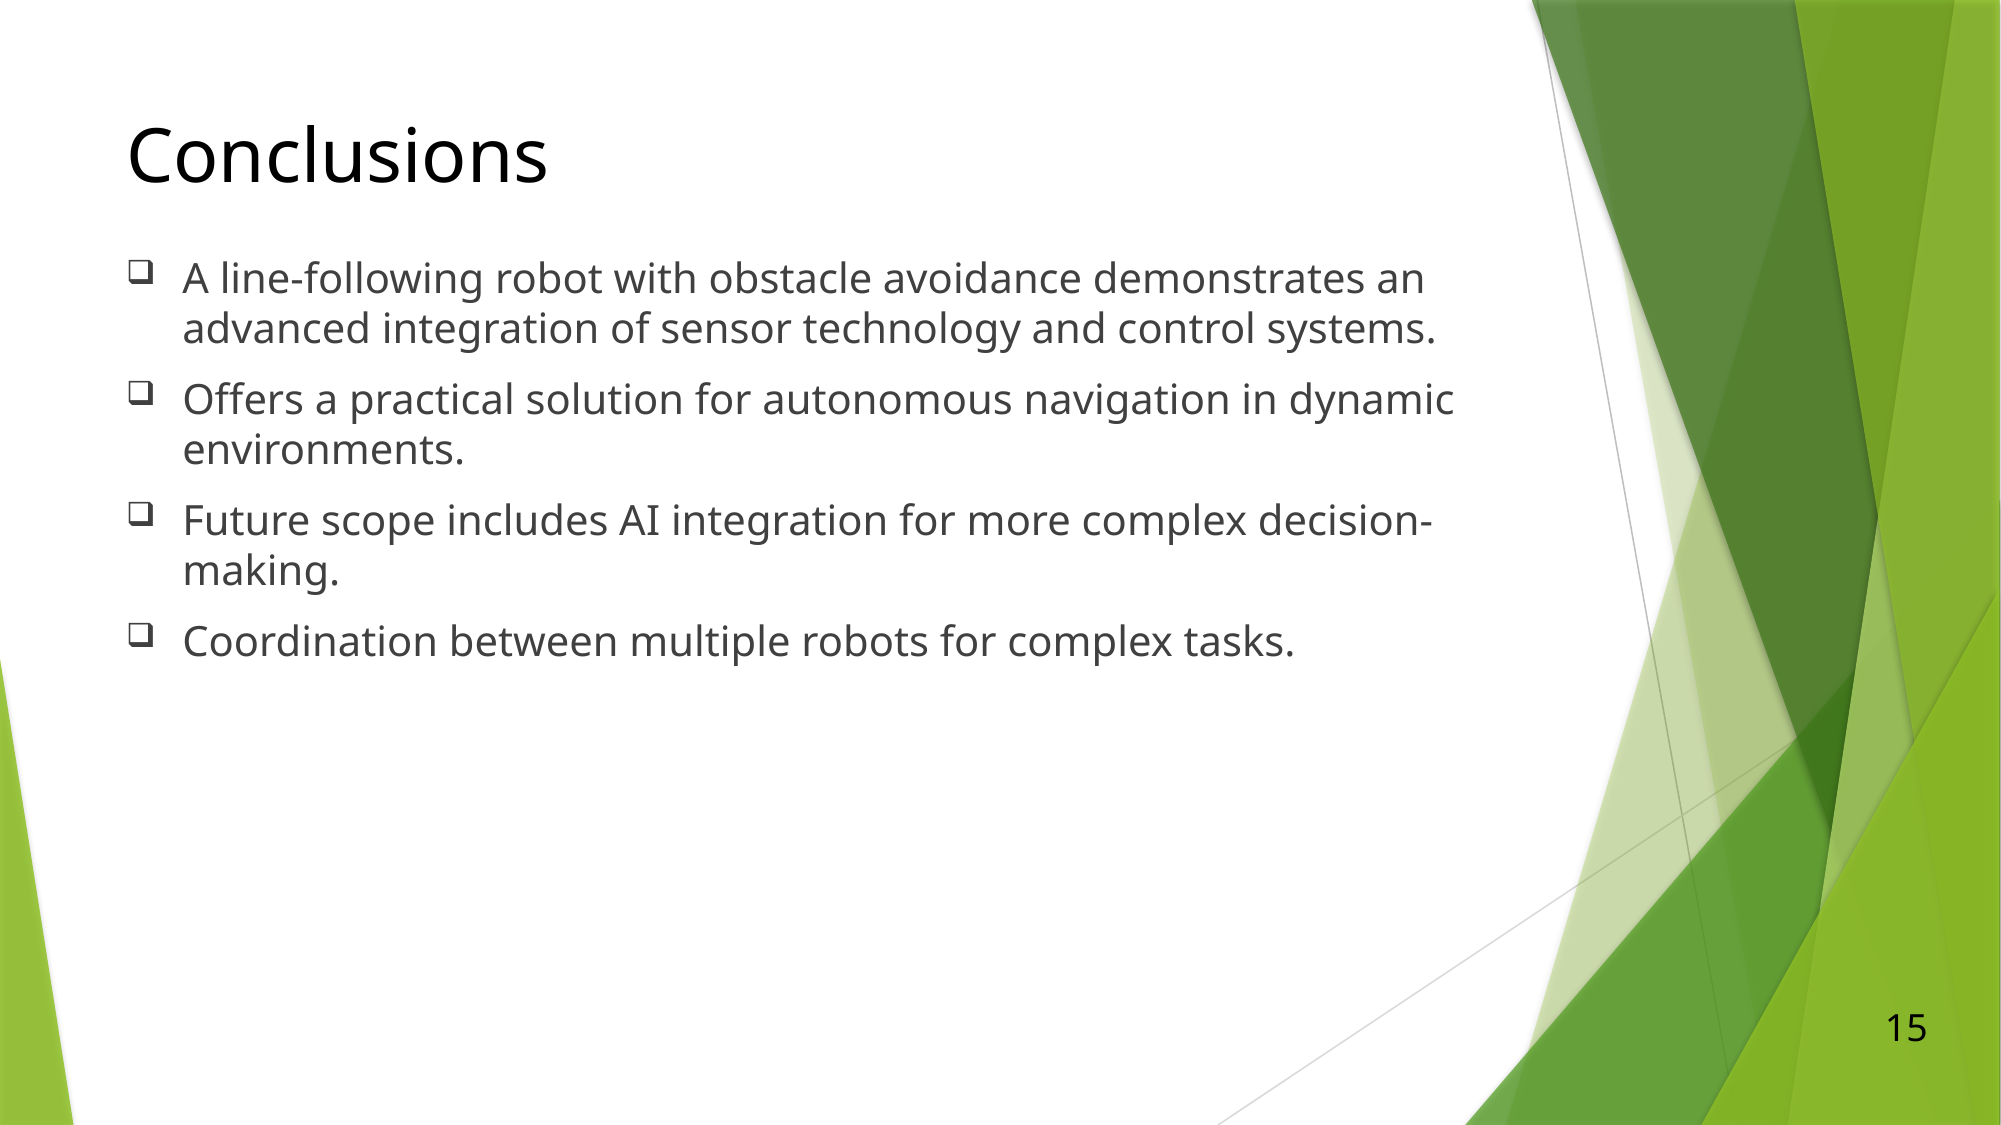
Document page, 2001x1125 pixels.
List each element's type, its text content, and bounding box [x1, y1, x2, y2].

title Conclusions [111, 99, 1522, 244]
text_box 15 [1868, 996, 1945, 1057]
list A line-following robot with obstacle avoidance demonstrates an advanced integration of sensor technology and control systems. Offers a practical solution for autonomous navigation in dynamic environments. Future scope includes AI integration for more complex decision-making. Coordination between multiple robots for complex tasks. [111, 244, 1522, 881]
